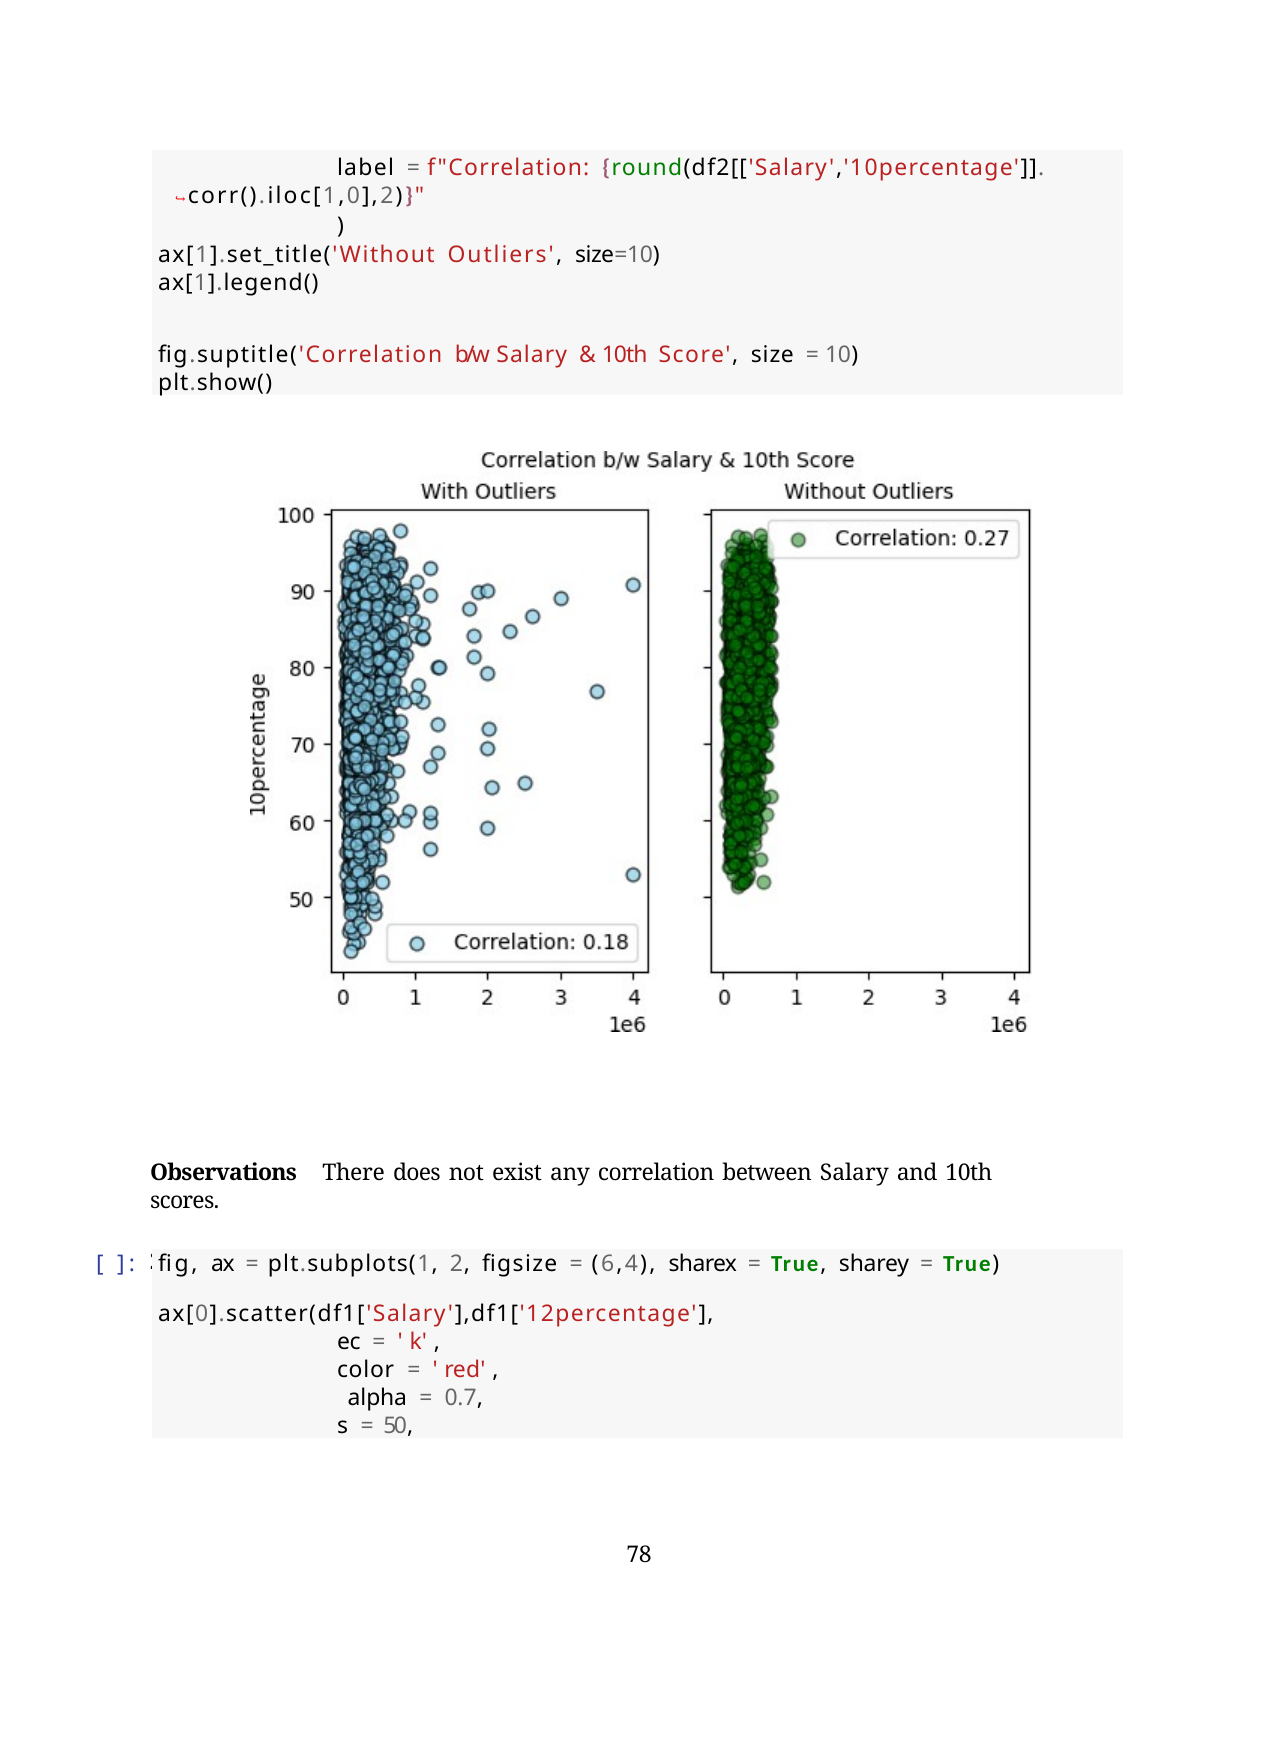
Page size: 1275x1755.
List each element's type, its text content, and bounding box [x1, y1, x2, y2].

picture [250, 451, 1033, 1033]
text_box label = f"Correlation: {round(df2[['Salary','10percentage']]. ↪corr().iloc[1,0],2)}" ) ax[1].set_title('Without Outliers', size=10) ax[1].legend() fig.suptitle('Correlation b/w Salary & 10th Score', size = 10) plt.show() [152, 149, 1123, 395]
text_box [ ]: [93, 1246, 146, 1276]
text_box fig, ax = plt.subplots(1, 2, figsize = (6,4), sharex = True, sharey = True) ax[0].scatter(df1['Salary'],df1['12percentage'], ec = 'k', color = 'red', alpha = 0.7, s = 50, [152, 1249, 1123, 1439]
text_box Observations There does not exist any correlation between Salary and 10th scores. 2.2 Salary & 12th score [147, 1155, 1009, 1275]
slide_number 78 [619, 1534, 656, 1755]
